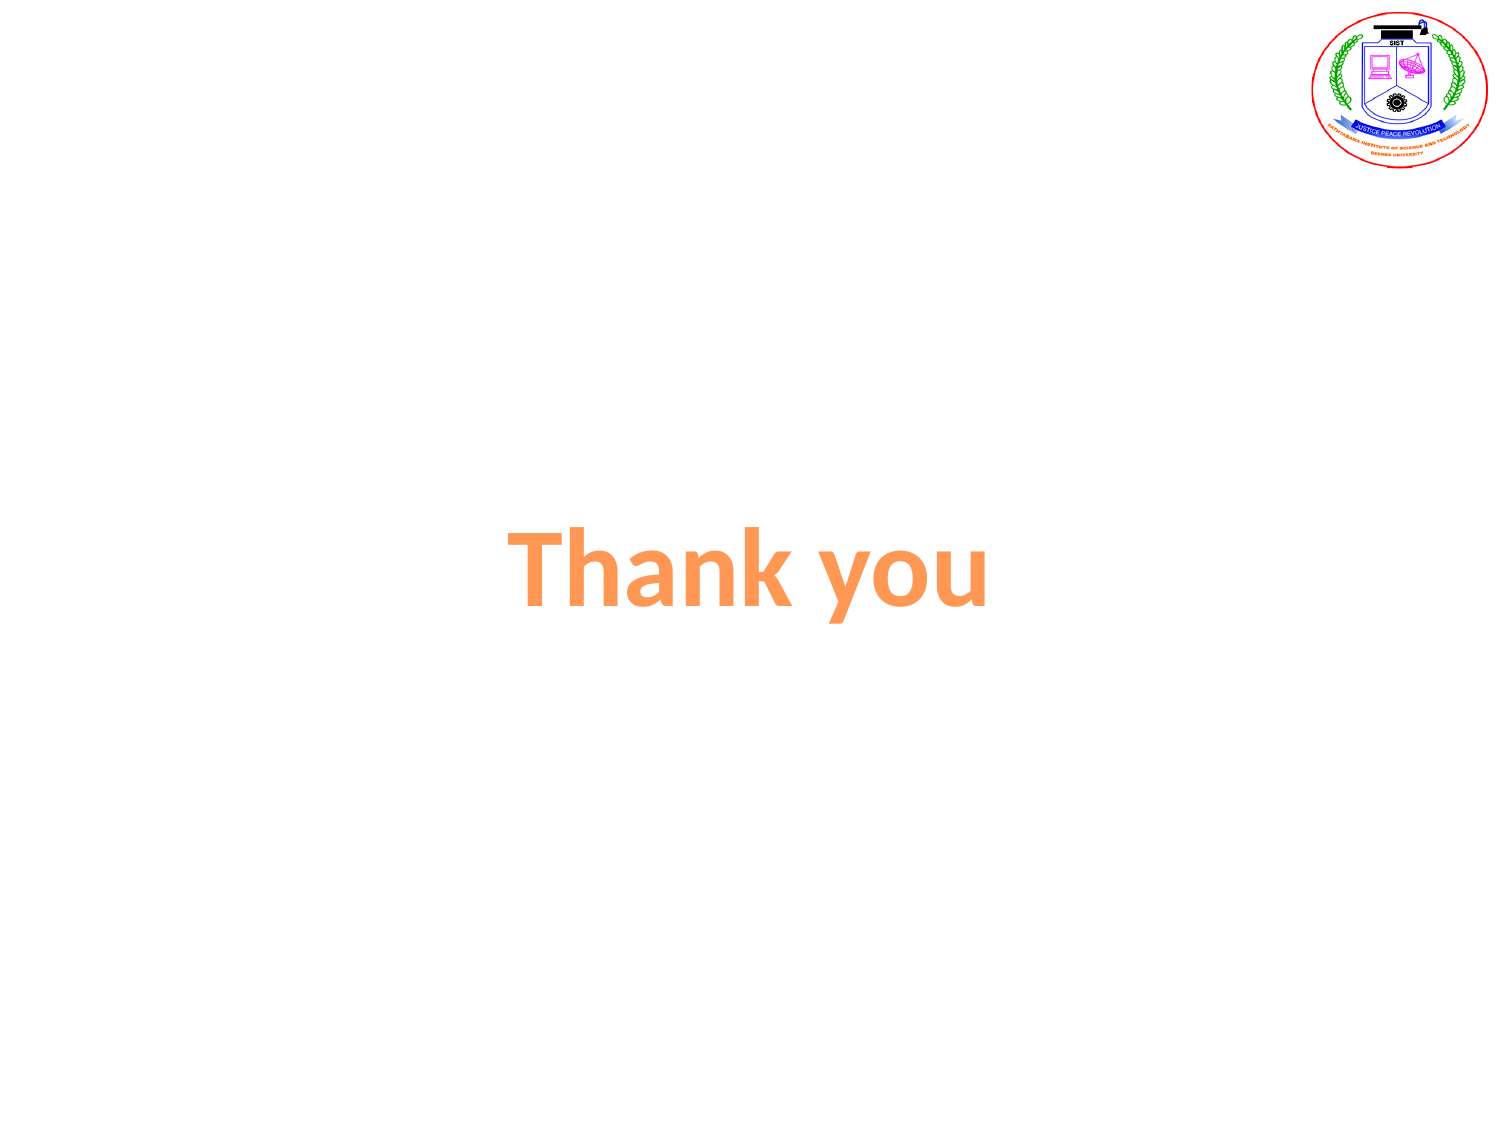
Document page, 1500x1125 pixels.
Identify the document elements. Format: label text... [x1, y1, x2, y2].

text_box Thank you [492, 486, 1008, 637]
picture [1299, 0, 1500, 178]
